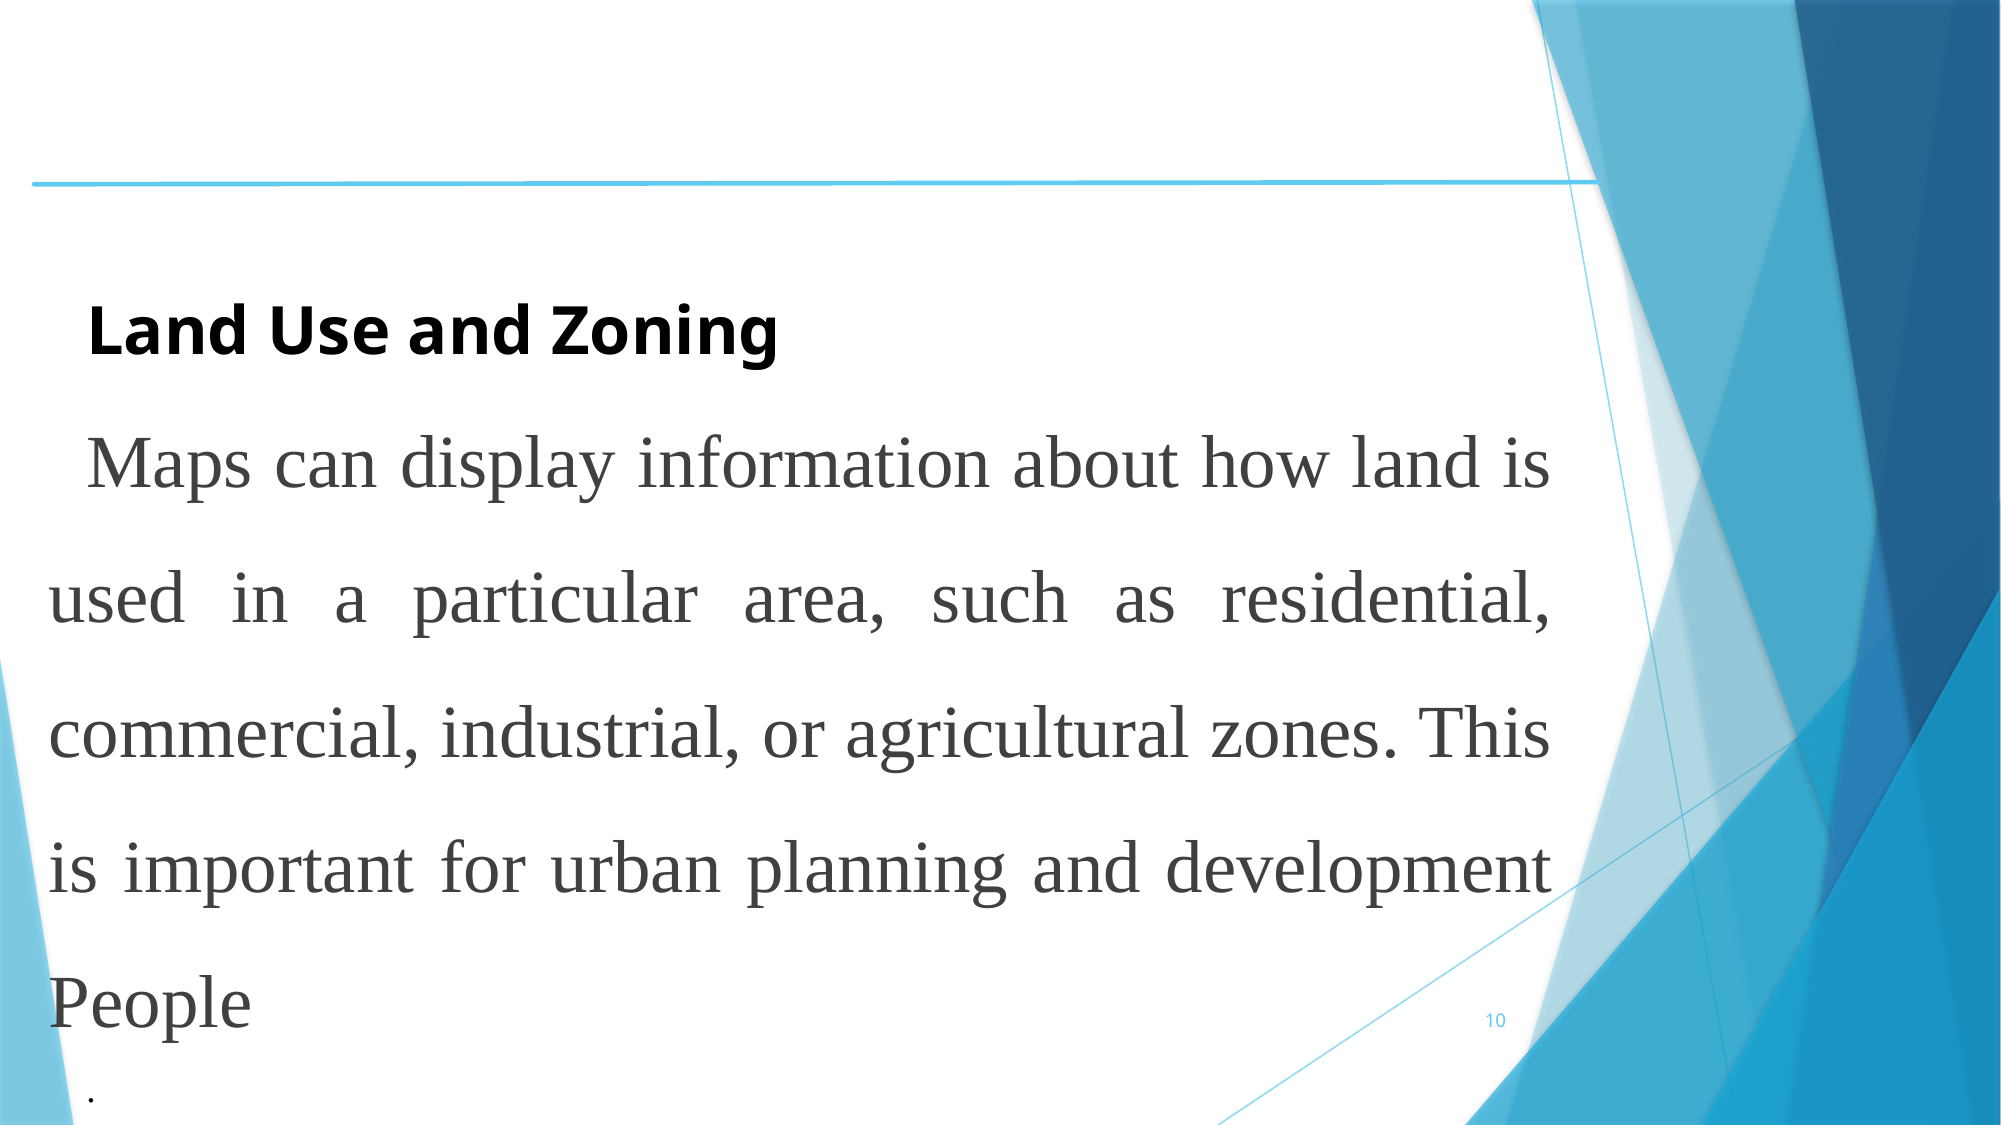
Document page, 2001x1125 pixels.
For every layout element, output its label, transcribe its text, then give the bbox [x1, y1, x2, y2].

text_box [33, 181, 1599, 185]
text_box Land Use and Zoning Maps can display information about how land is used in a particular area, such as residential, commercial, industrial, or agricultural zones. This is important for urban planning and development People . [34, 214, 1580, 1118]
